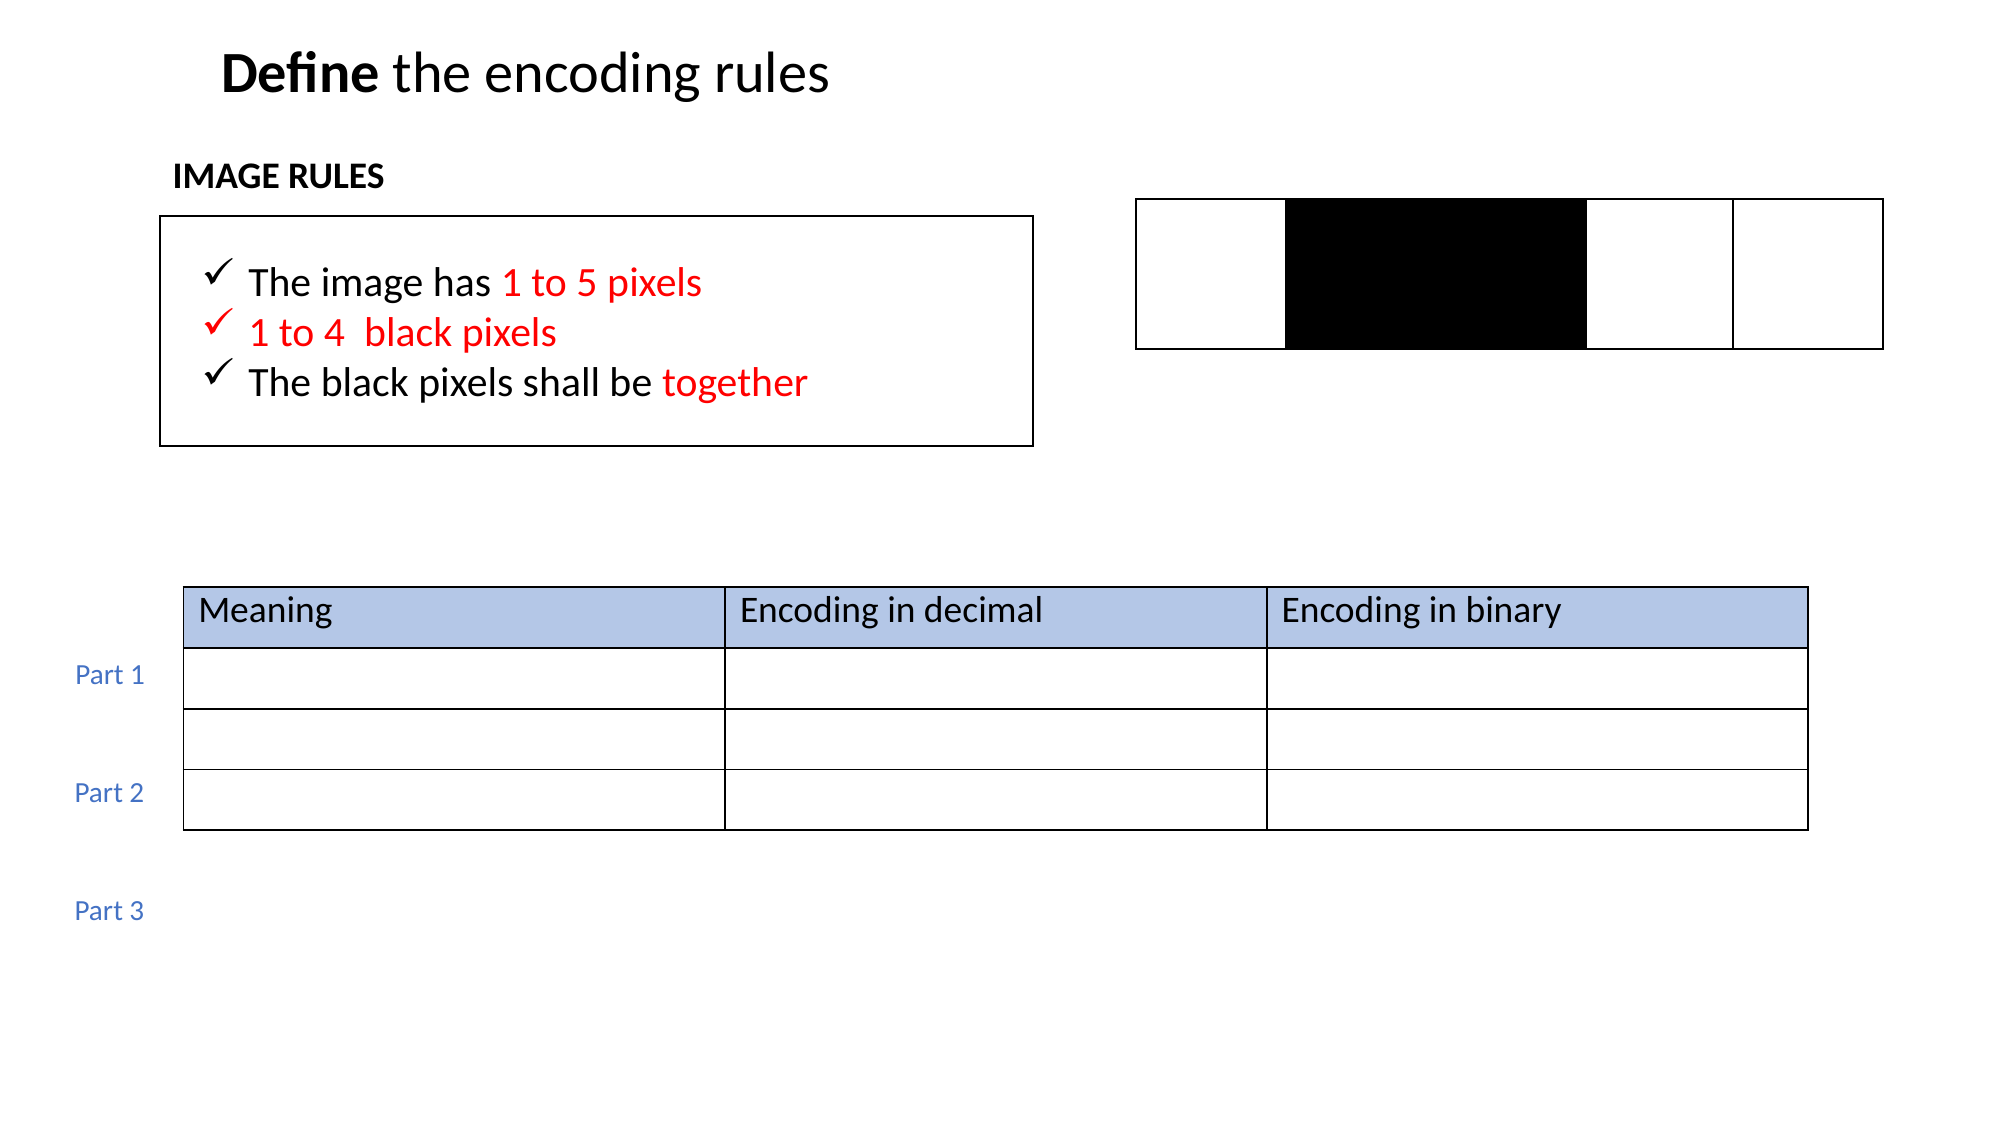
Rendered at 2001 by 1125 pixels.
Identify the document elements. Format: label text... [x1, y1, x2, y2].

table_header Encoding in decimal [726, 588, 1266, 647]
table_cell [184, 770, 724, 829]
text_box [1732, 198, 1884, 350]
text_box [1585, 198, 1732, 350]
table_cell [726, 710, 1266, 769]
table_cell [184, 649, 724, 708]
text_box [1435, 198, 1585, 350]
text_box IMAGE RULES [157, 144, 400, 204]
table_cell [726, 649, 1266, 708]
text_box Part 2 [59, 765, 160, 816]
table_header Encoding in binary [1268, 588, 1807, 647]
text_box Define the encoding rules [206, 26, 882, 111]
table_cell [184, 710, 724, 769]
text_box [1287, 198, 1435, 350]
table_cell [1268, 649, 1807, 708]
table_cell [1268, 770, 1807, 829]
table_cell [1268, 710, 1807, 769]
text_box Part 3 [59, 883, 160, 934]
table_cell [726, 770, 1266, 829]
text_box [159, 215, 1034, 447]
text_box Part 1 [60, 648, 161, 698]
text_box [1135, 198, 1287, 350]
table_header Meaning [184, 588, 724, 647]
